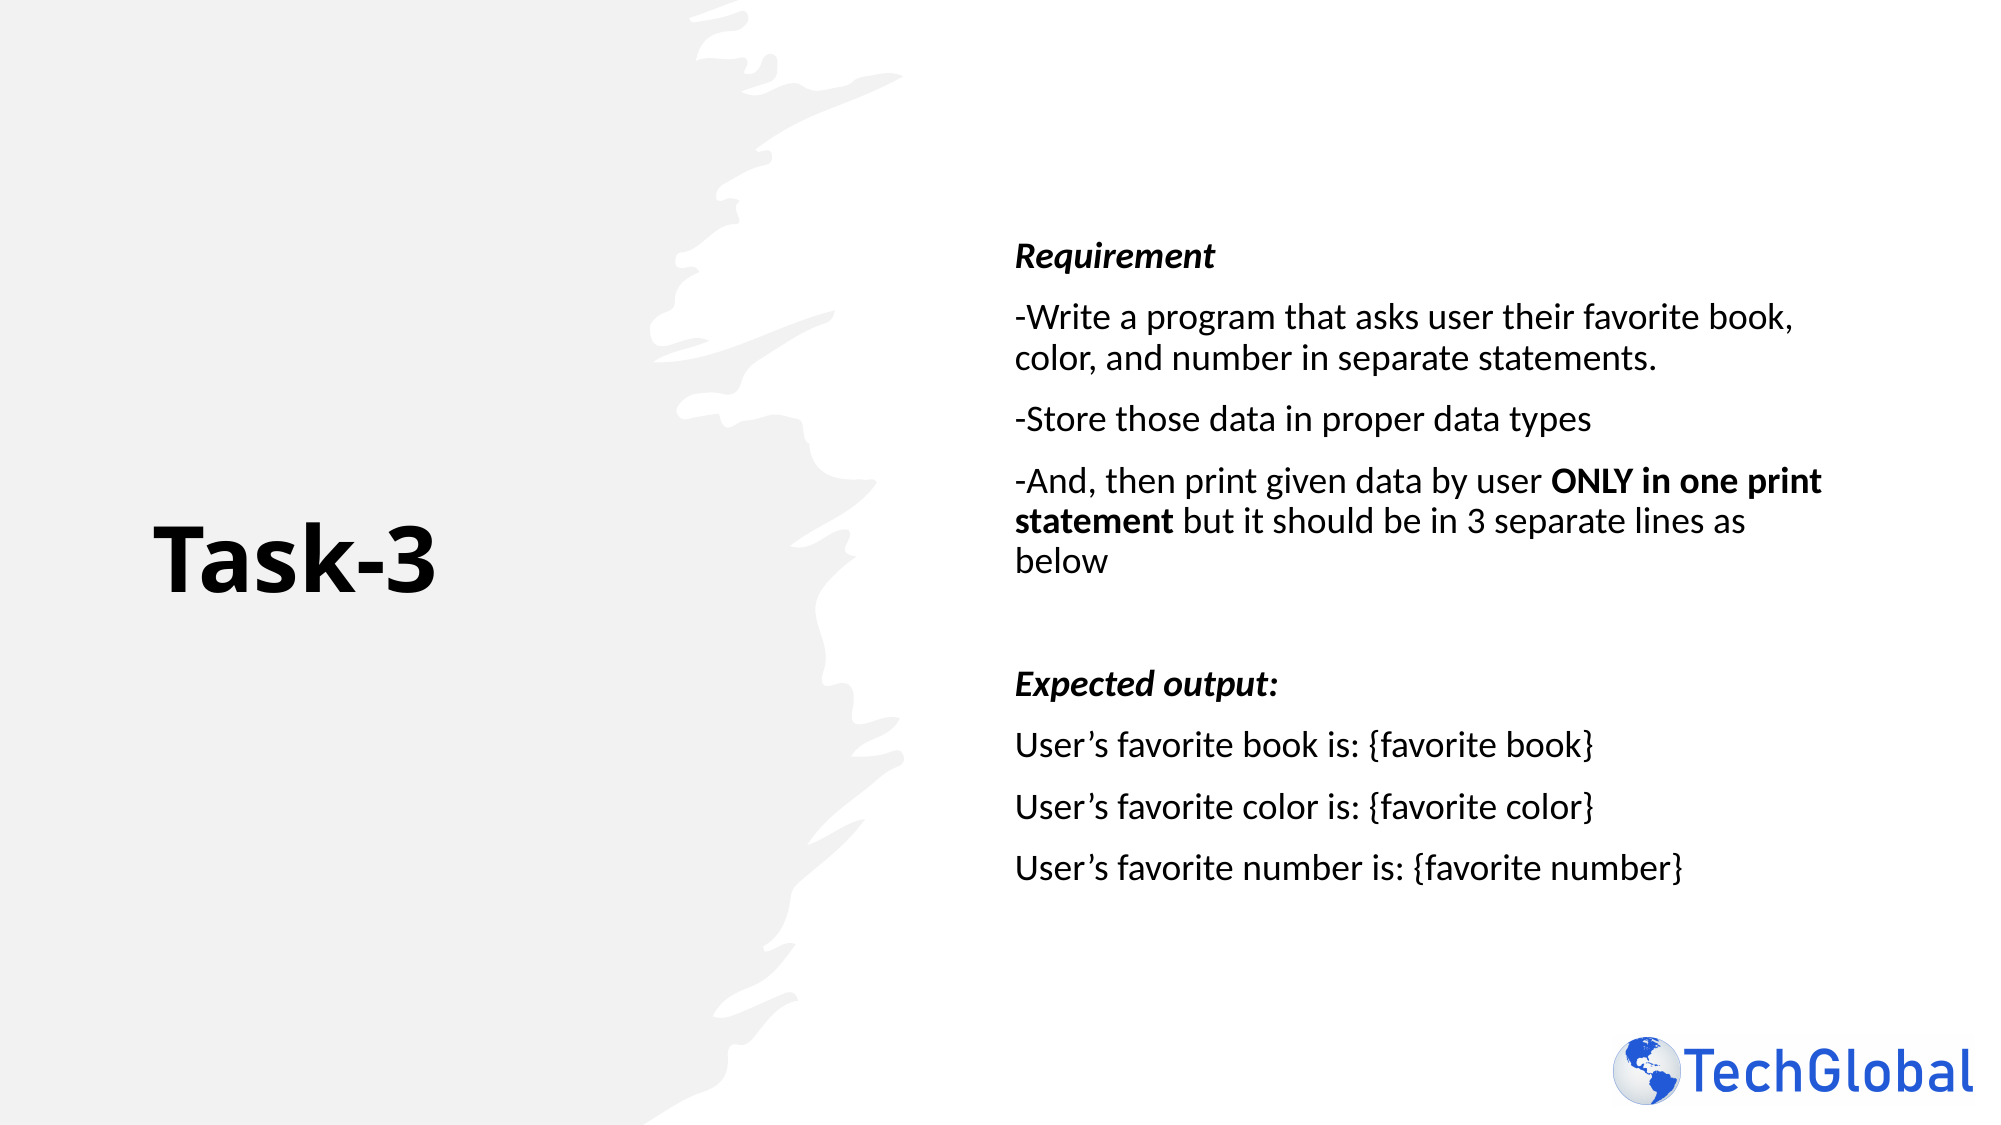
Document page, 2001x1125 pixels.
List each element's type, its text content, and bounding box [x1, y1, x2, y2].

picture [1612, 1034, 1975, 1107]
text_box [645, 0, 2000, 1125]
list Requirement -Write a program that asks user their favorite book, color, and number in separate statements. -Store those data in proper data types -And, then print given data by user ONLY in one print statement but it should be in 3 separate lines as below Expected output: User’s favorite book is: {favorite book} User’s favorite color is: {favorite color} User’s favorite number is: {favorite number} [999, 116, 1863, 1008]
title Task-3 [137, 116, 800, 1008]
text_box [0, 0, 904, 1125]
